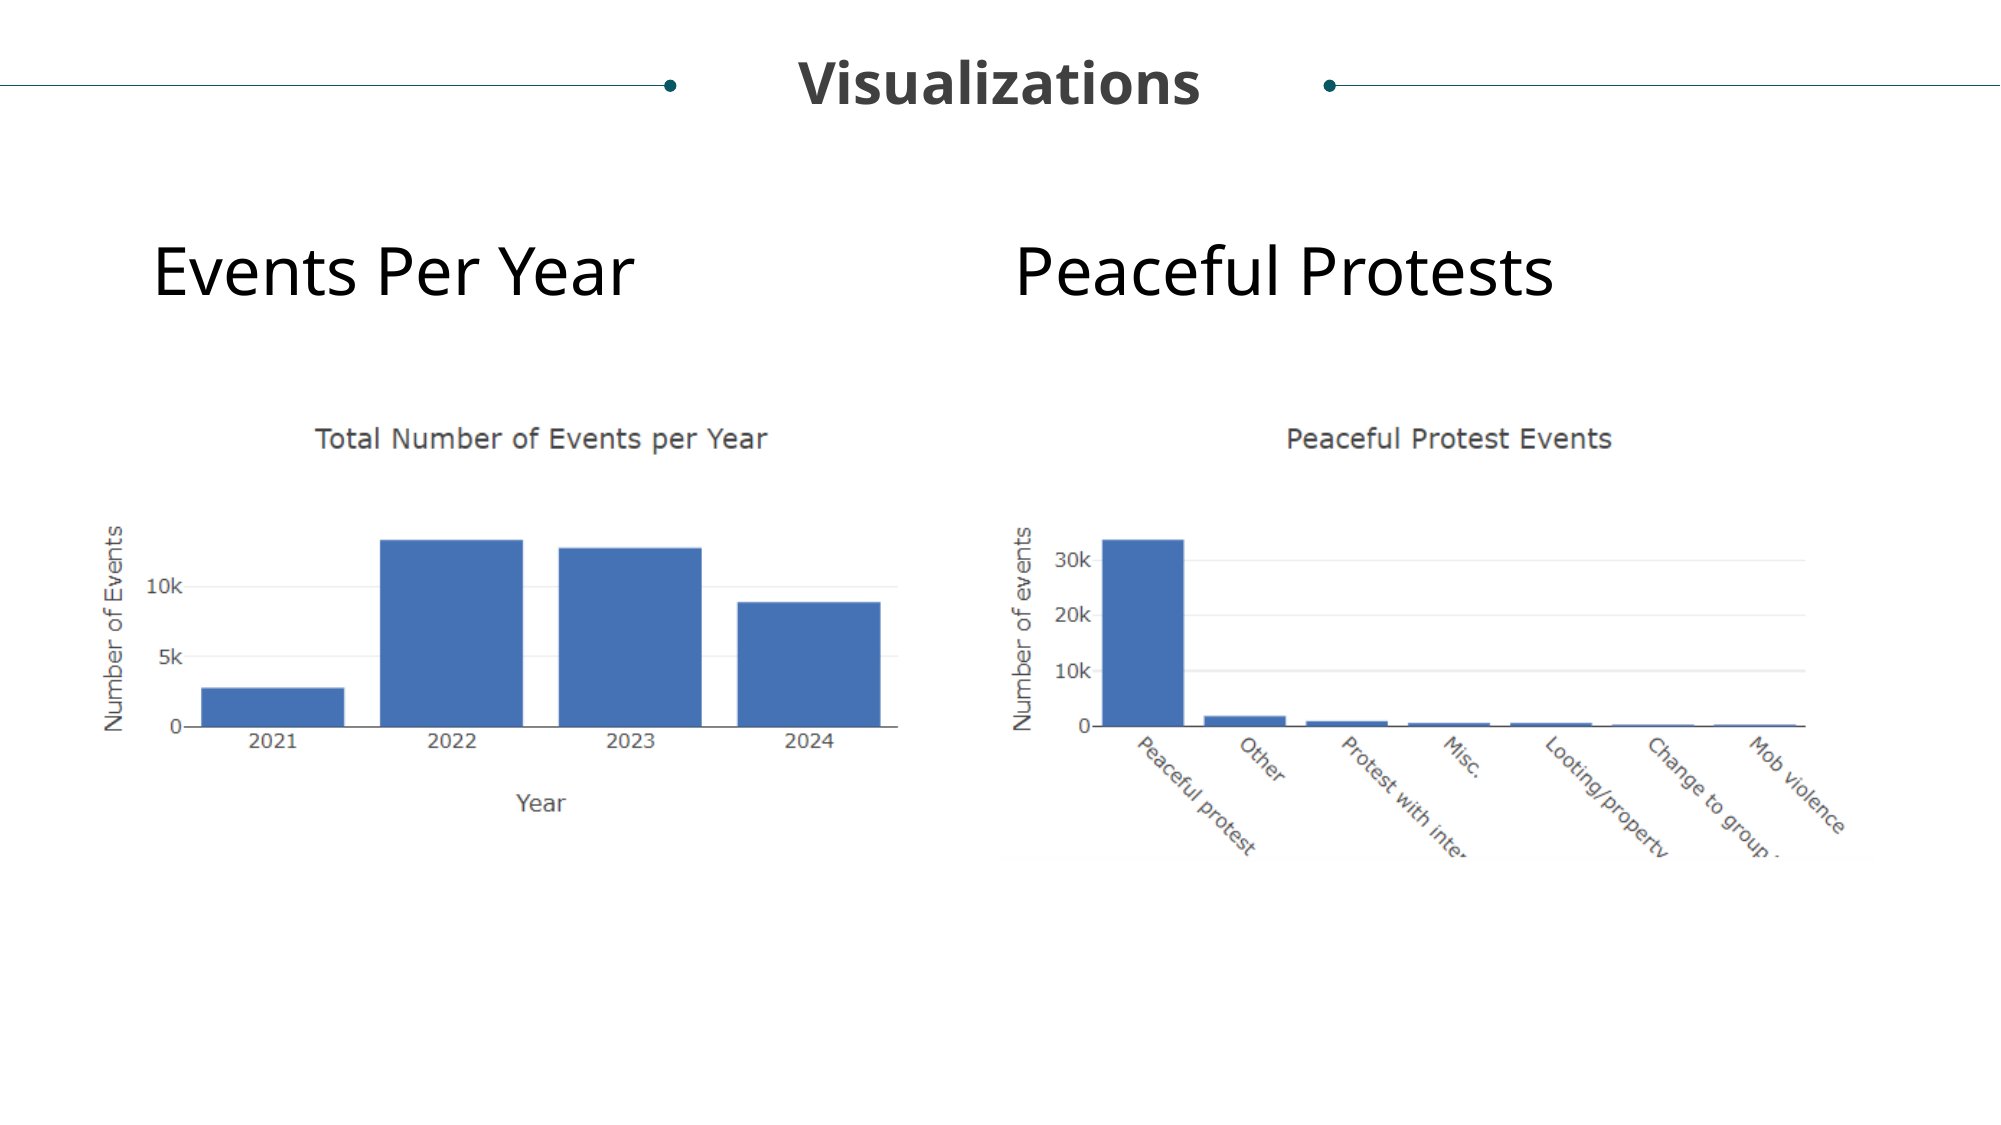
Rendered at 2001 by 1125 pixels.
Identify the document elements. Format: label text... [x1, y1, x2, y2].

text_box Peaceful Protests [999, 230, 1789, 342]
picture [999, 407, 1875, 863]
picture [73, 407, 927, 832]
text_box Events Per Year [137, 230, 926, 342]
text_box Visualizations [37, 53, 1963, 117]
